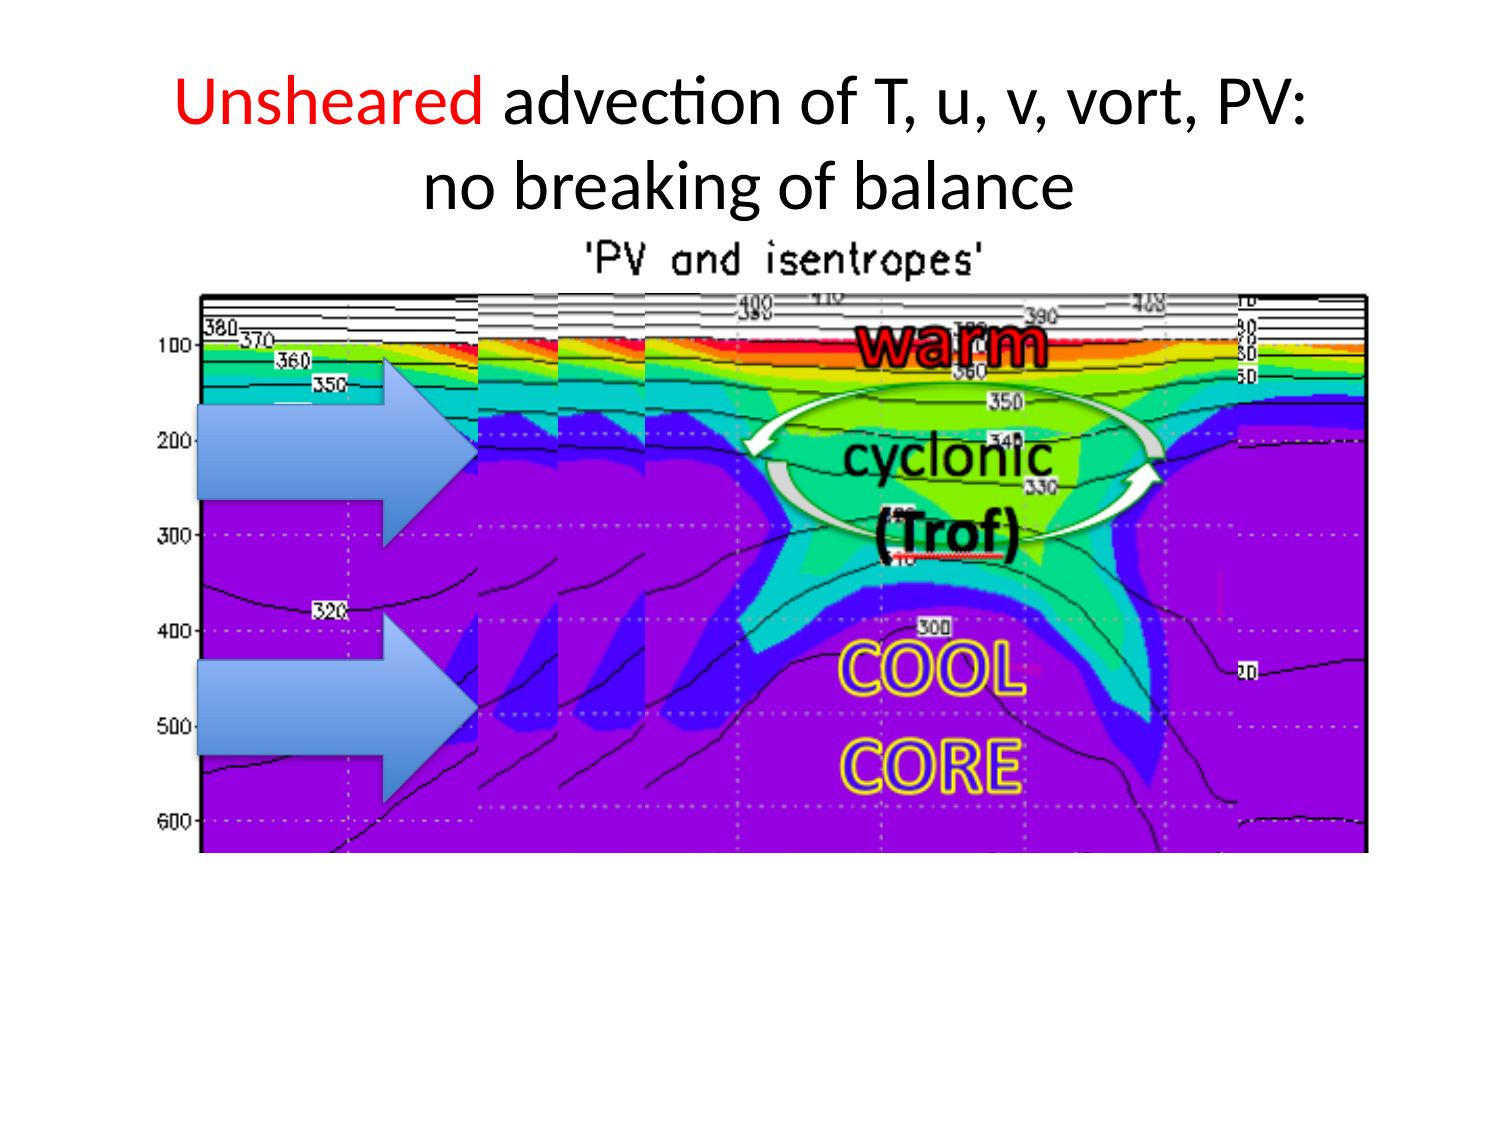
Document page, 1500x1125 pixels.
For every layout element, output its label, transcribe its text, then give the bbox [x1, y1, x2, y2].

text_box Unsheared advection of T, u, v, vort, PV: no breaking of balance [0, 45, 1500, 233]
picture [105, 234, 1394, 853]
